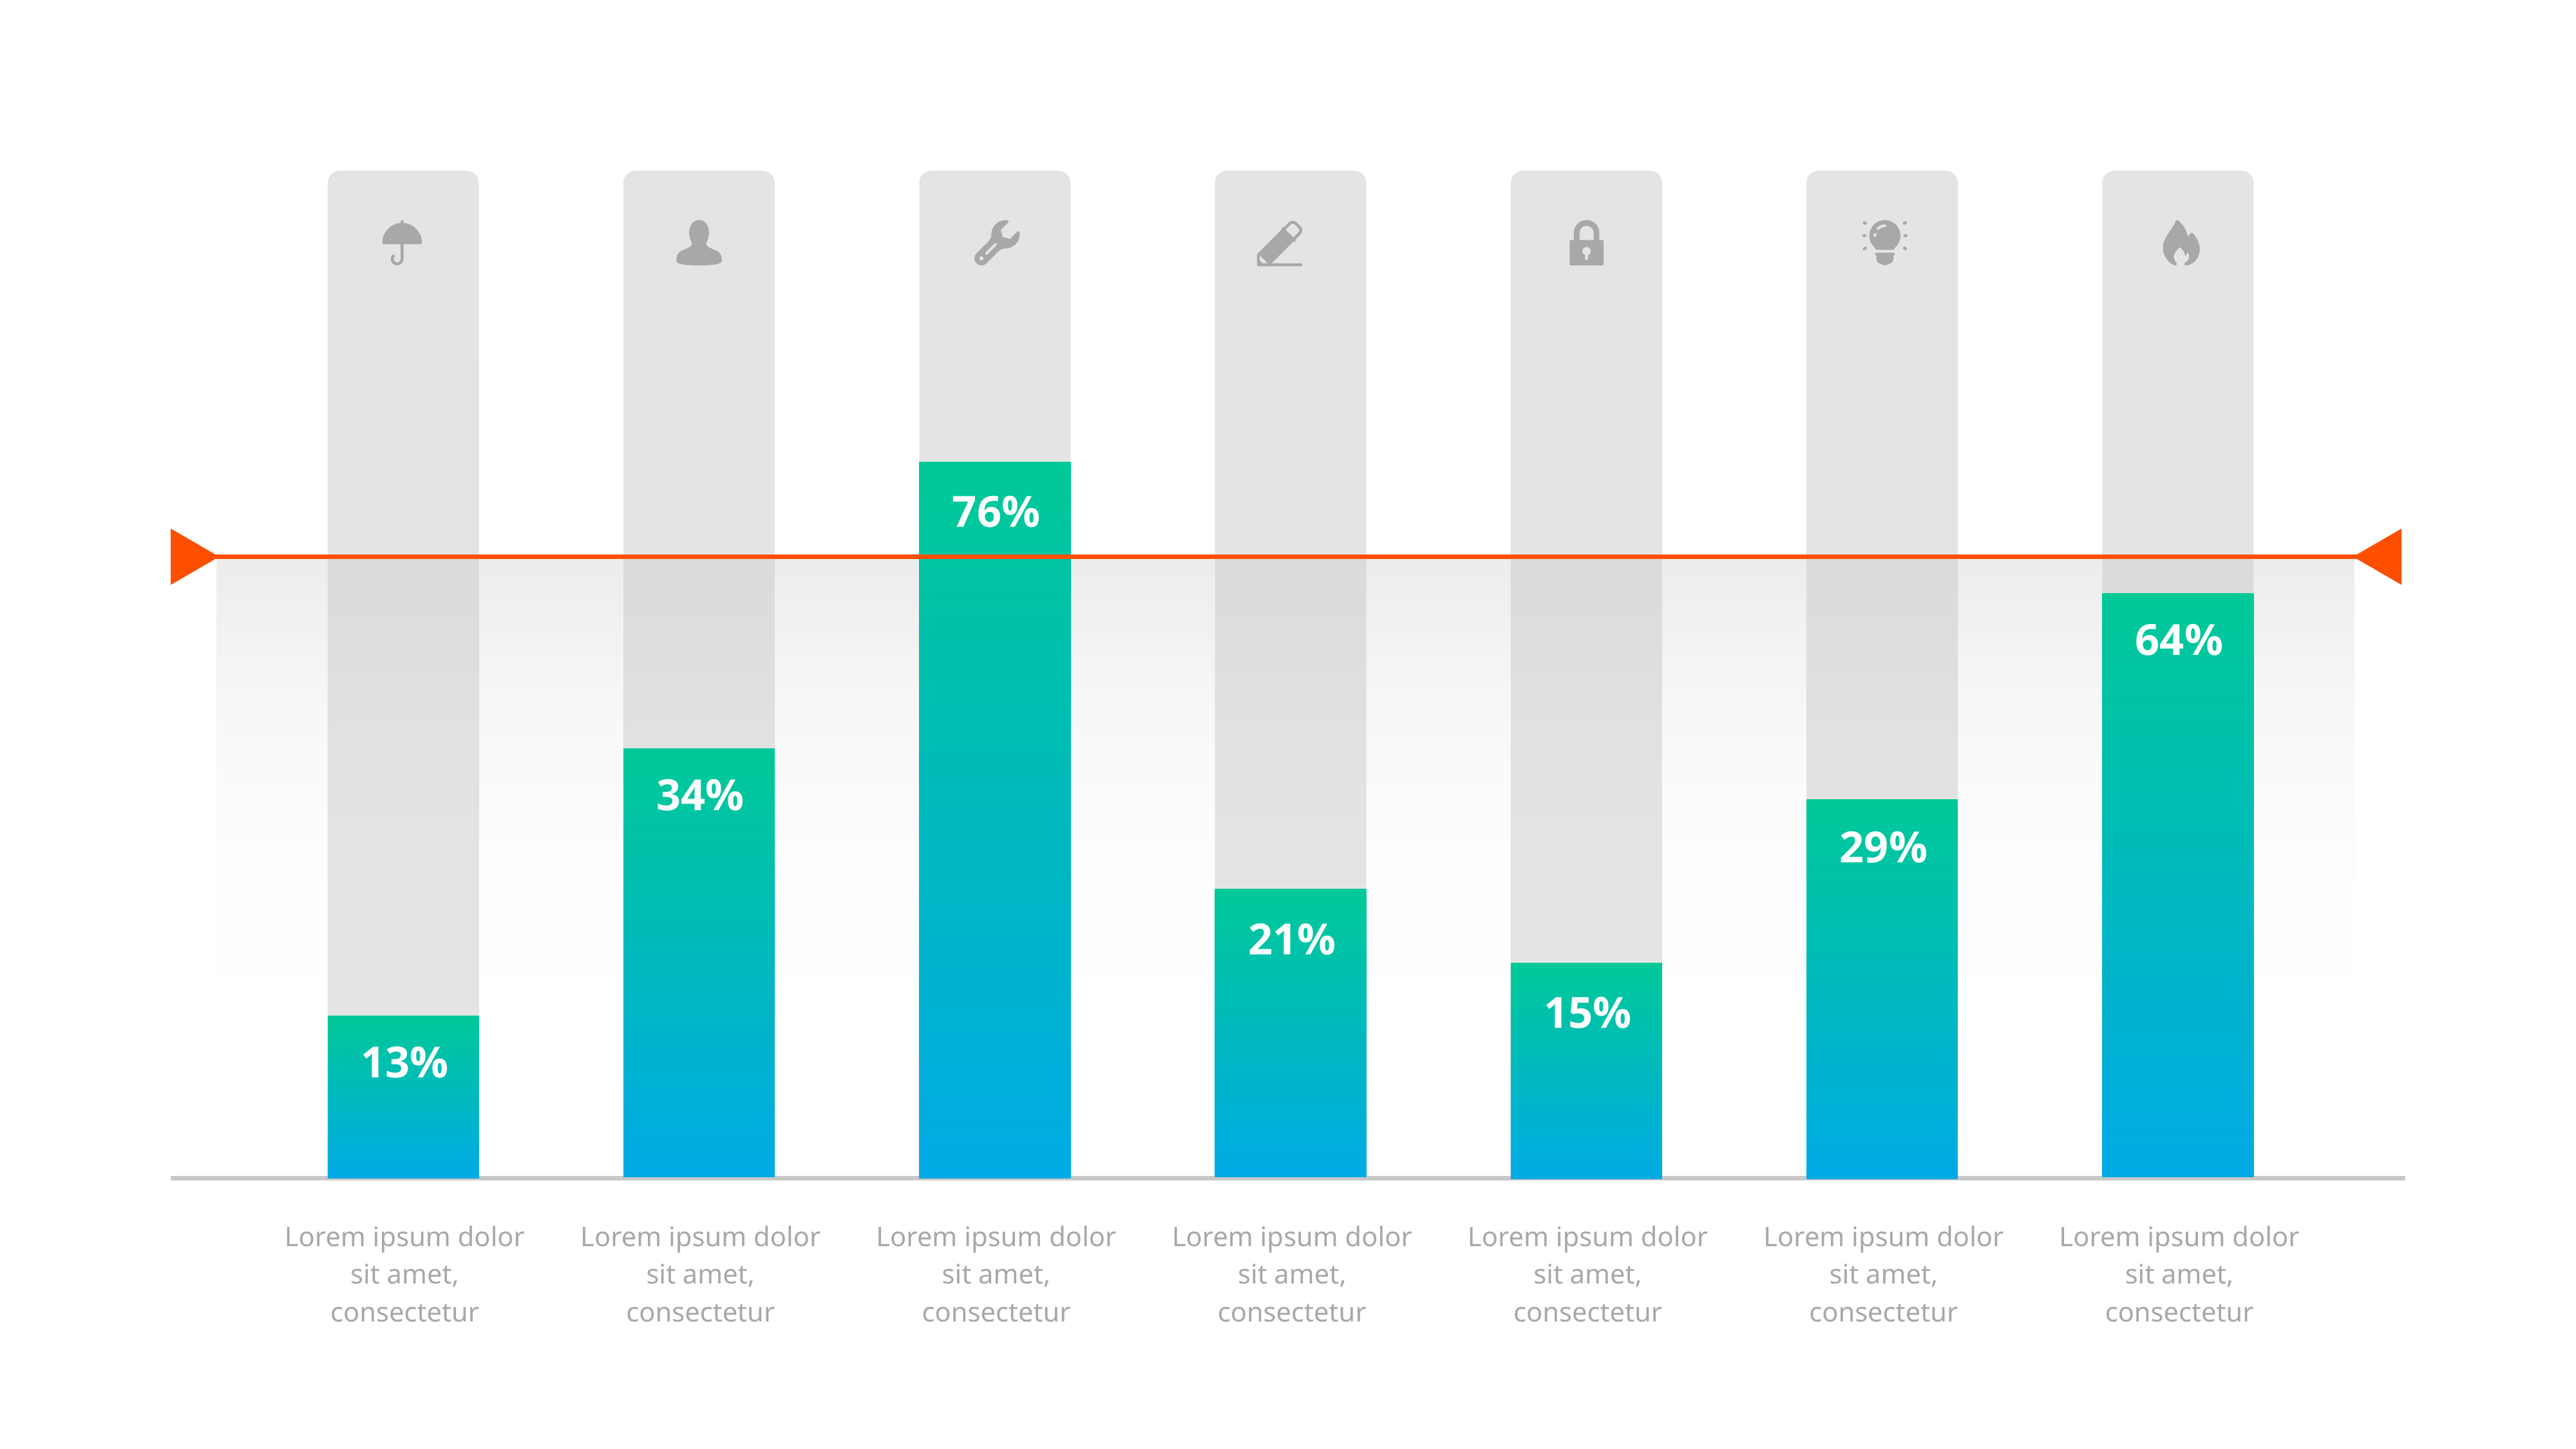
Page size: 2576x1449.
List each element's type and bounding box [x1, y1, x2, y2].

text_box [170, 170, 2406, 1293]
